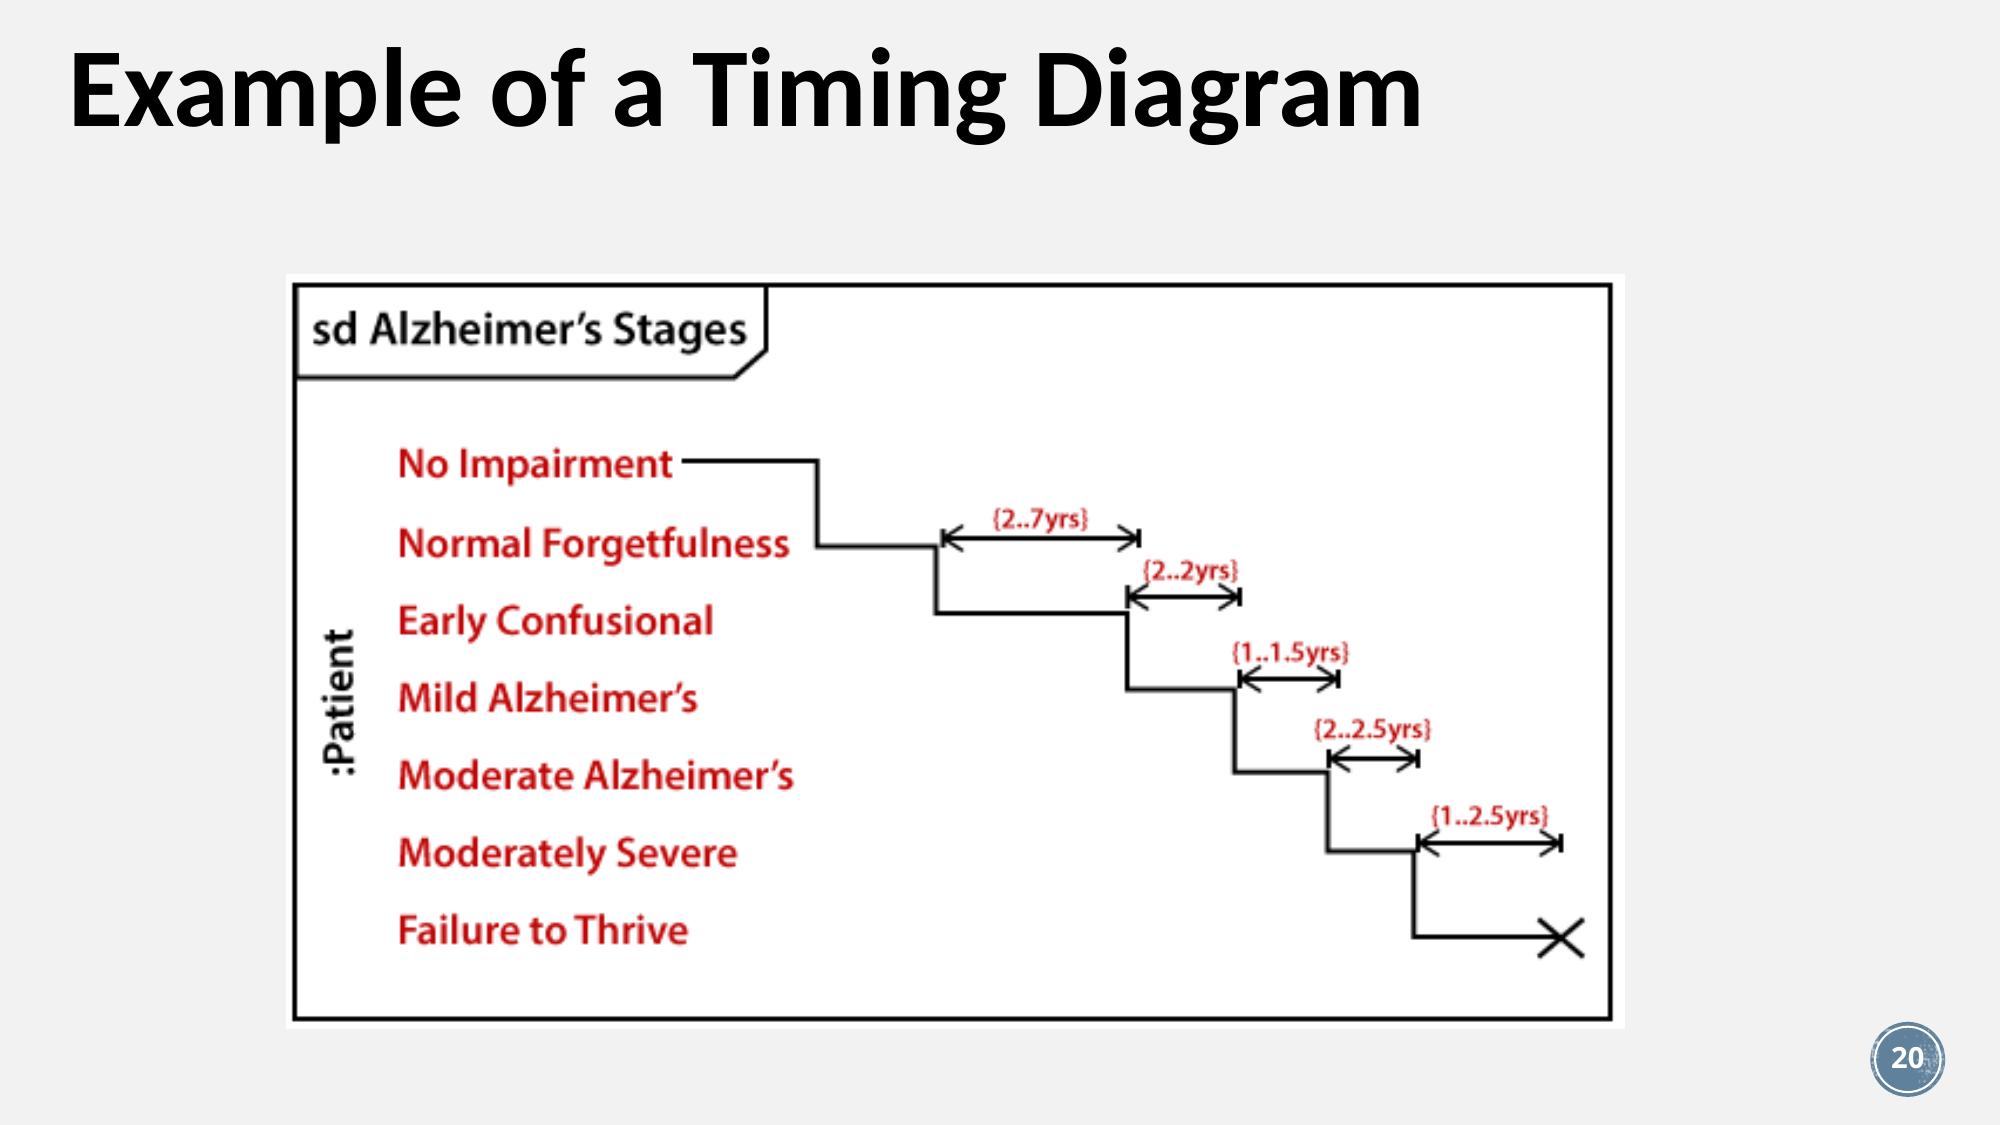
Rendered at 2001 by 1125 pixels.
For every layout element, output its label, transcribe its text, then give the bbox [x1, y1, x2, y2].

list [289, 277, 1623, 1027]
slide_number 20 [1855, 1028, 1961, 1089]
title Example of a Timing Diagram [53, 18, 1826, 161]
